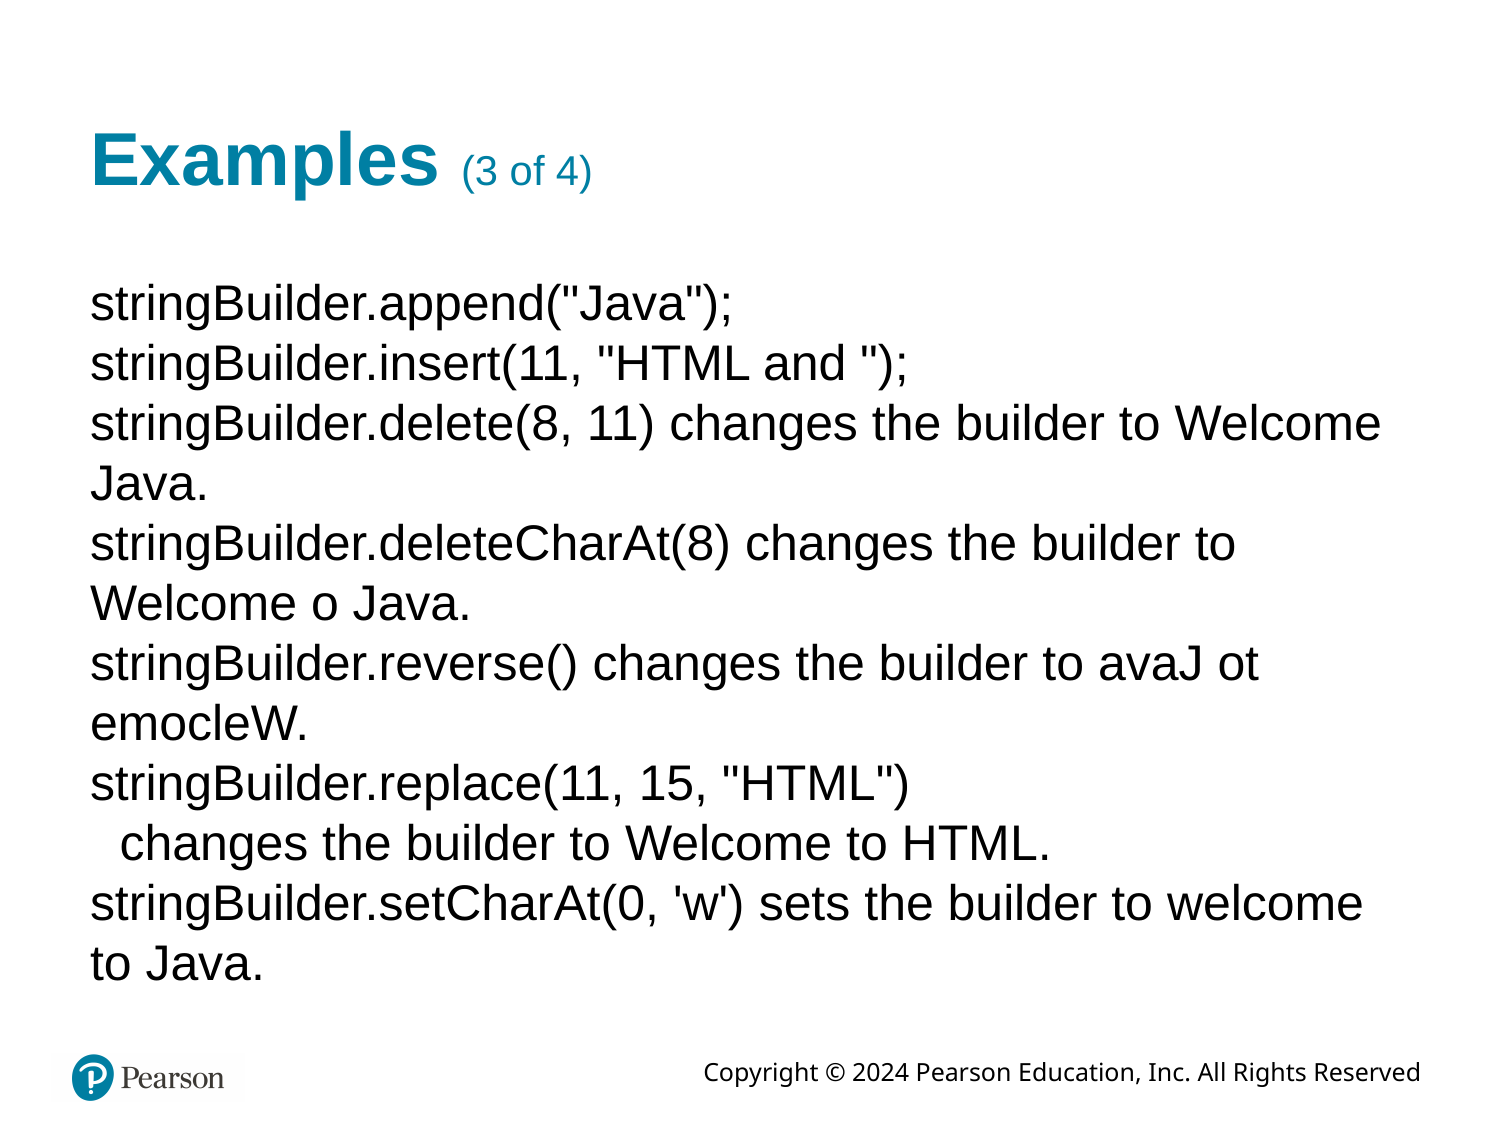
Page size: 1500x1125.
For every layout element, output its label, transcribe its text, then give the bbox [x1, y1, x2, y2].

title Examples (3 of 4) [75, 35, 1425, 216]
list stringBuilder.append("Java"); stringBuilder.insert(11, "HTML and "); stringBuilder.delete(8, 11) changes the builder to Welcome Java. stringBuilder.deleteCharAt(8) changes the builder to Welcome o Java. stringBuilder.reverse() changes the builder to avaJ ot emocleW. stringBuilder.replace(11, 15, "HTML") changes the builder to Welcome to HTML. stringBuilder.setCharAt(0, 'w') sets the builder to welcome to Java. [75, 255, 1426, 1021]
picture [51, 1053, 245, 1102]
